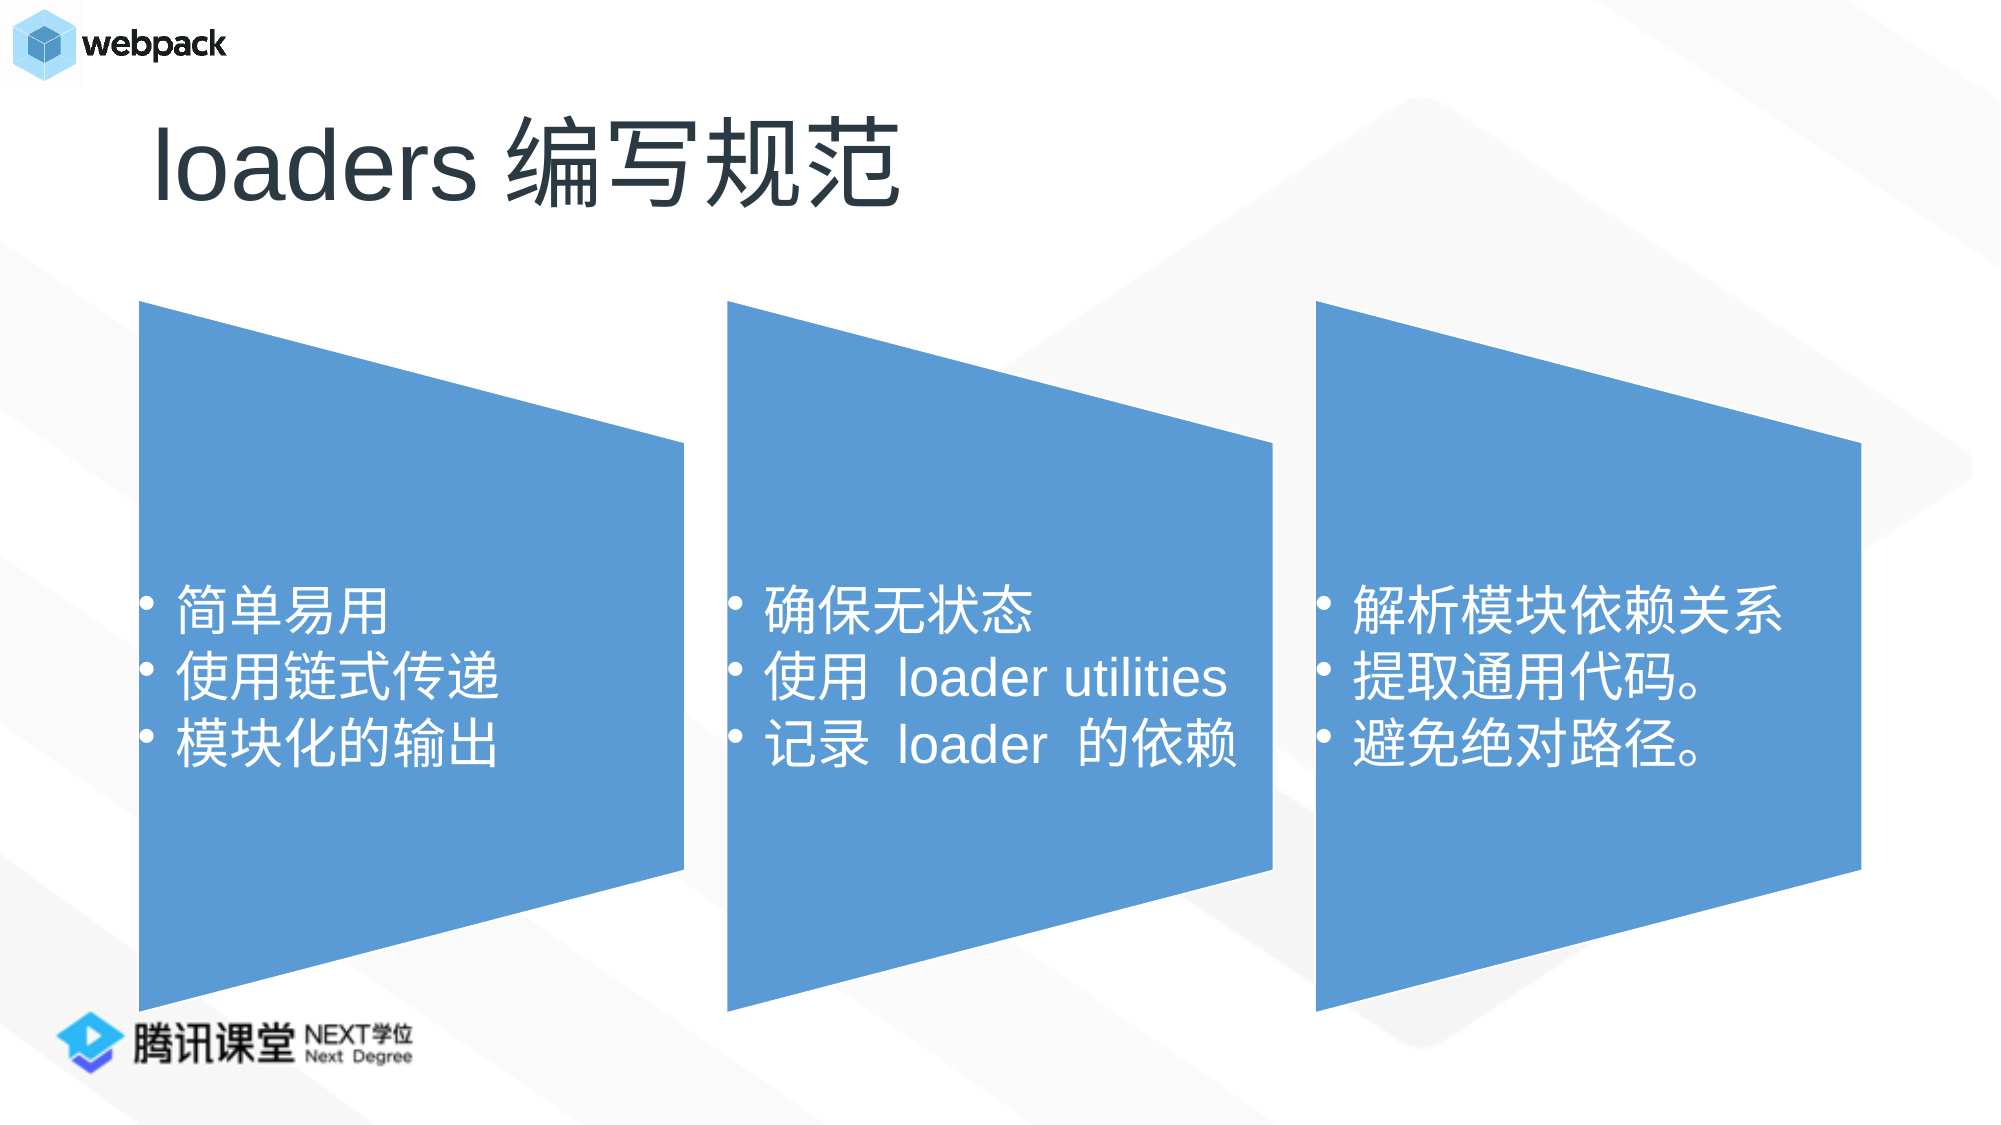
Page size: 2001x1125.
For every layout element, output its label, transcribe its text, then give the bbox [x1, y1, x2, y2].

title loaders编写规范 [137, 59, 1863, 278]
picture [6, 0, 232, 89]
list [137, 299, 1863, 1014]
